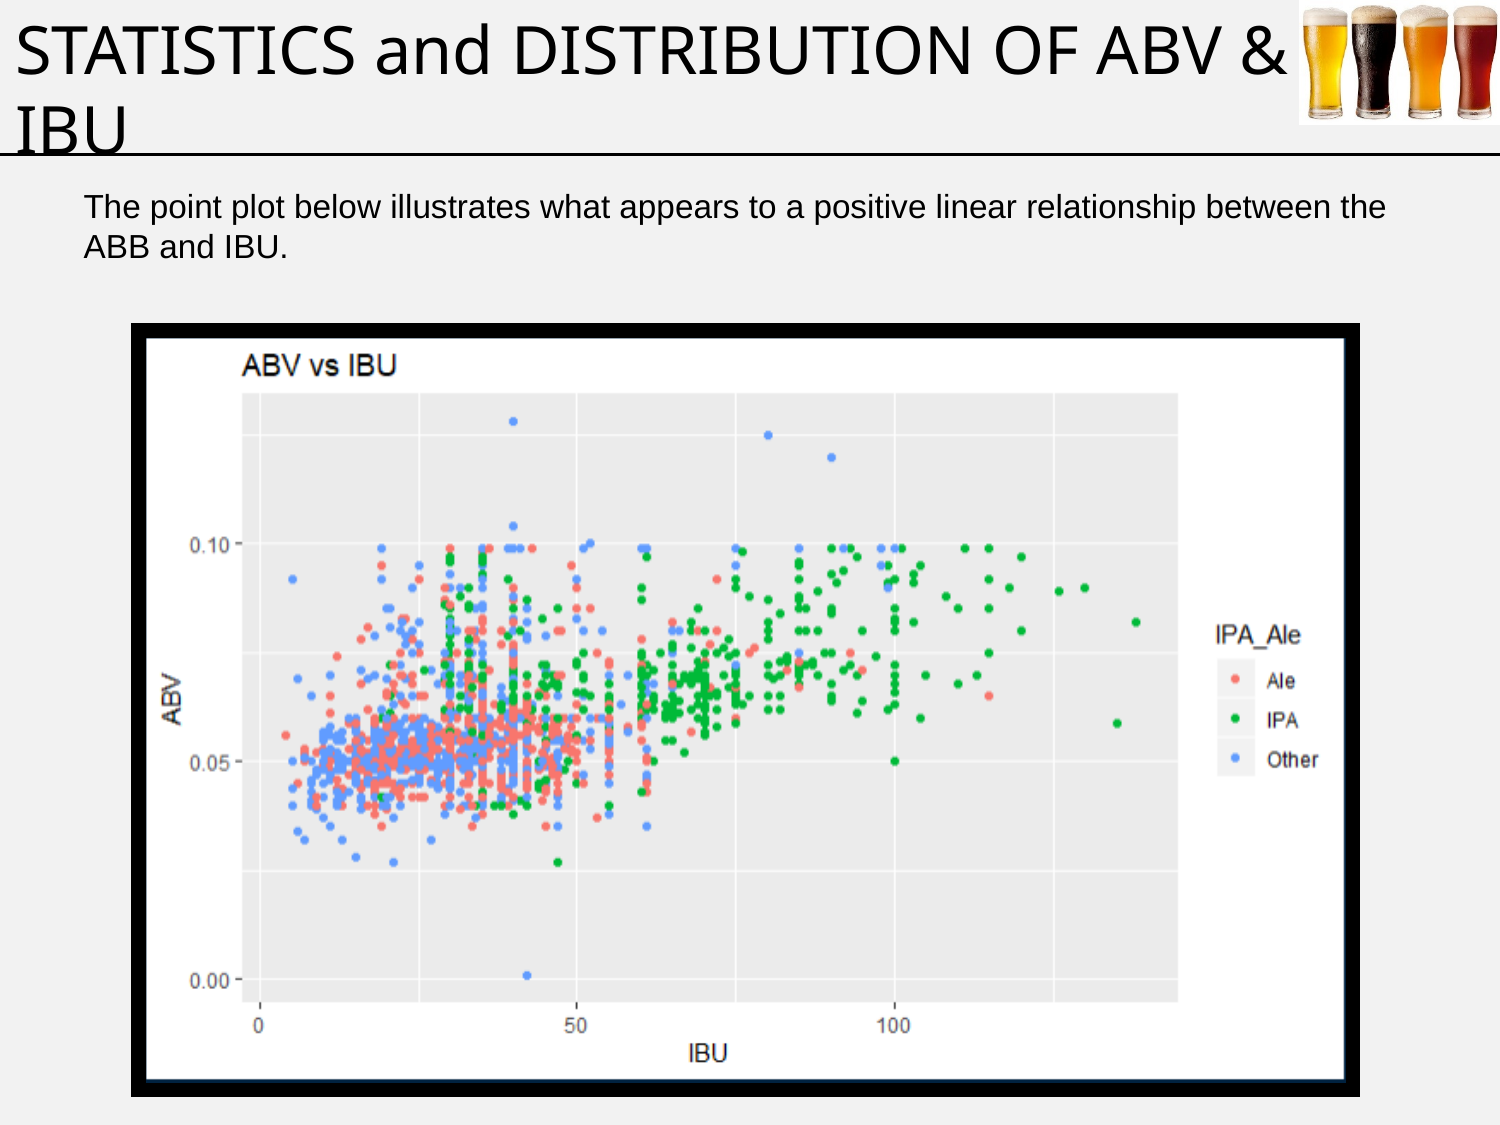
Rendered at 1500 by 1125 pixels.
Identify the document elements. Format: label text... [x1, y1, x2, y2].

text_box The point plot below illustrates what appears to a positive linear relationship between the ABB and IBU. [68, 177, 1432, 273]
picture [145, 337, 1346, 1083]
title STATISTICS and DISTRIBUTION OF ABV & IBU [0, 0, 1296, 125]
picture [1299, 0, 1500, 125]
